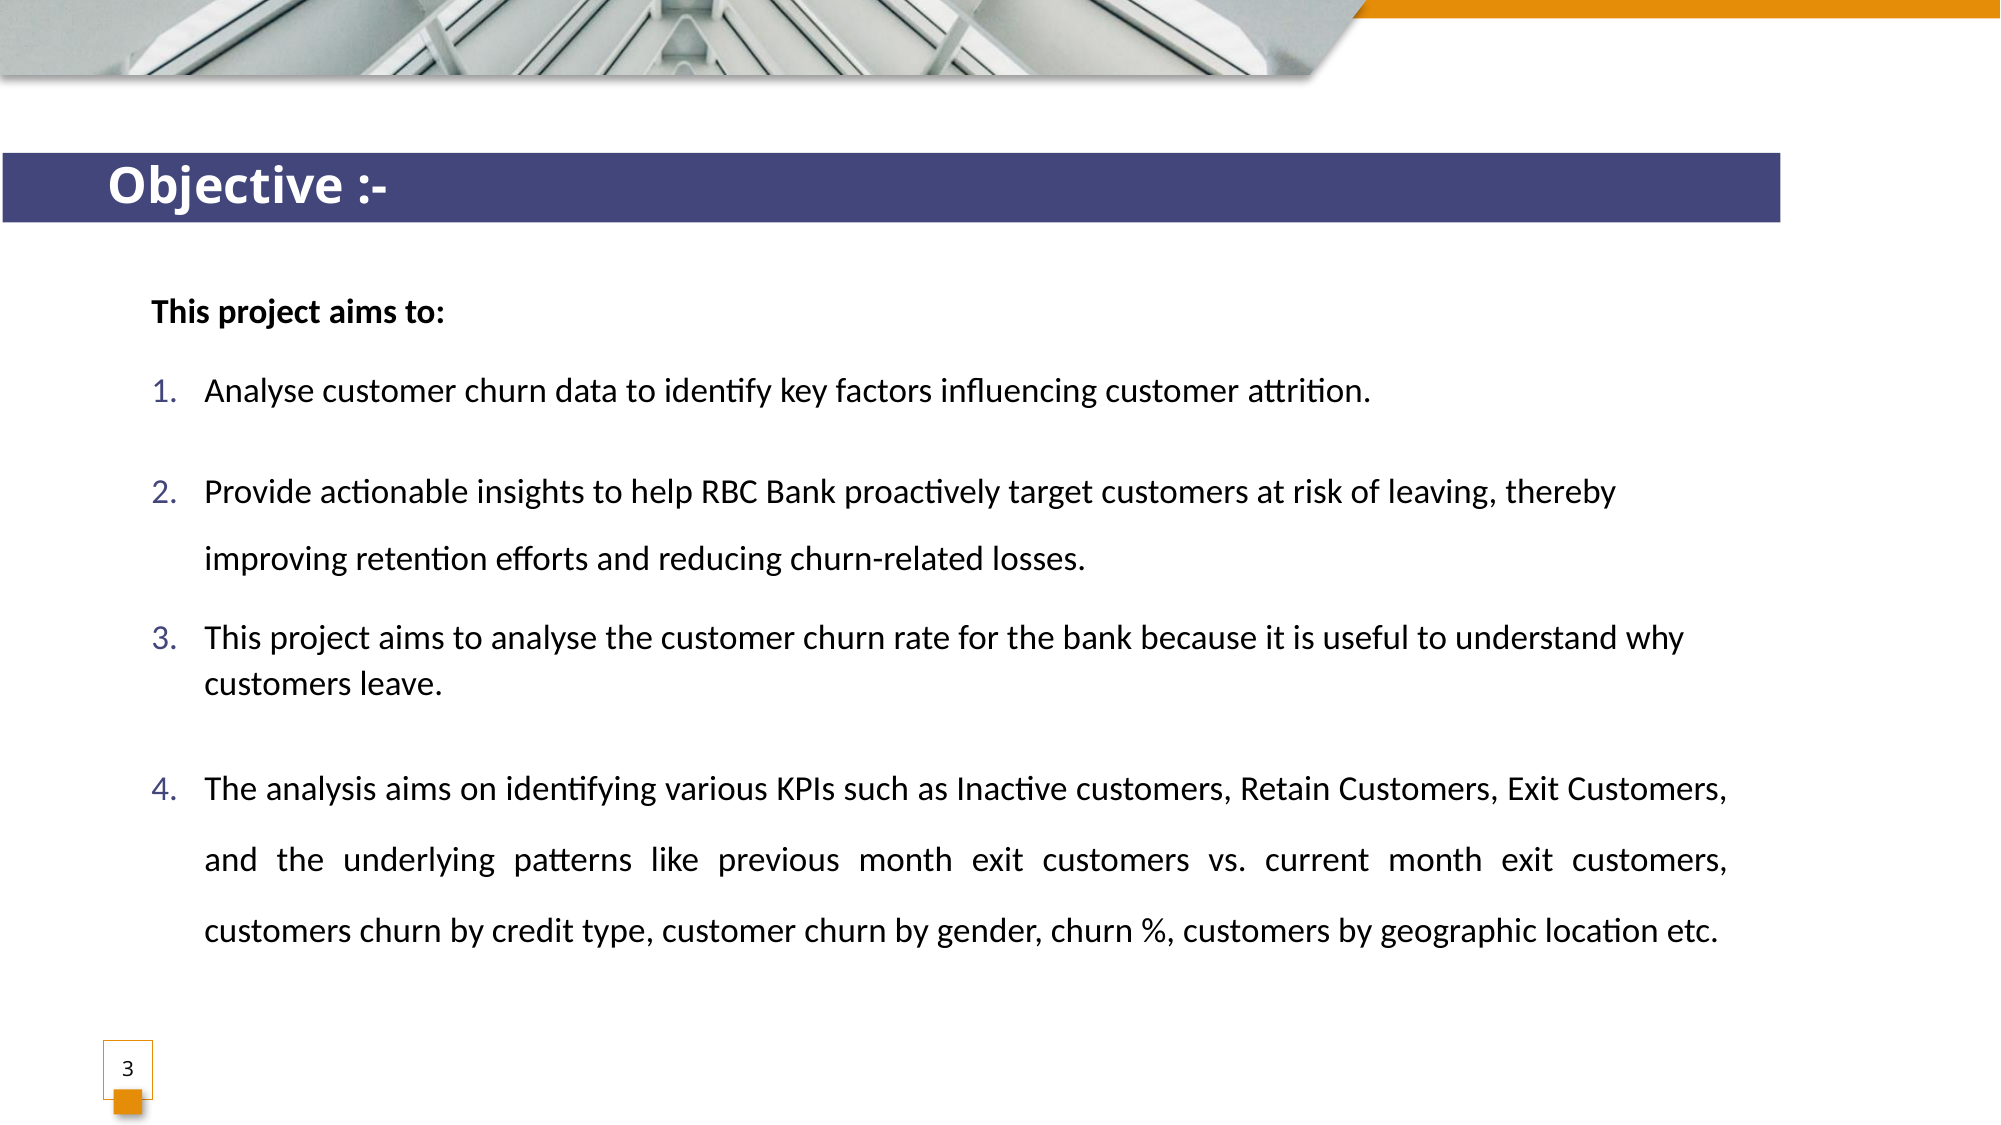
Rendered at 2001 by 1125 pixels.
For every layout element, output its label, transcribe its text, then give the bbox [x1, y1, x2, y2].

list Objective :- [2, 152, 1781, 223]
list This project aims to: Analyse customer churn data to identify key factors influencing customer attrition. Provide actionable insights to help RBC Bank proactively target customers at risk of leaving, thereby improving retention efforts and reducing churn-related losses. This project aims to analyse the customer churn rate for the bank because it is useful to understand why customers leave. The analysis aims on identifying various KPIs such as Inactive customers, Retain Customers, Exit Customers, and the underlying patterns like previous month exit customers vs. current month exit customers, customers churn by credit type, customer churn by gender, churn %, customers by geographic location etc. [136, 237, 1745, 1022]
picture [0, 0, 1367, 76]
text_box [113, 1089, 143, 1115]
slide_number 3 [103, 1040, 153, 1100]
